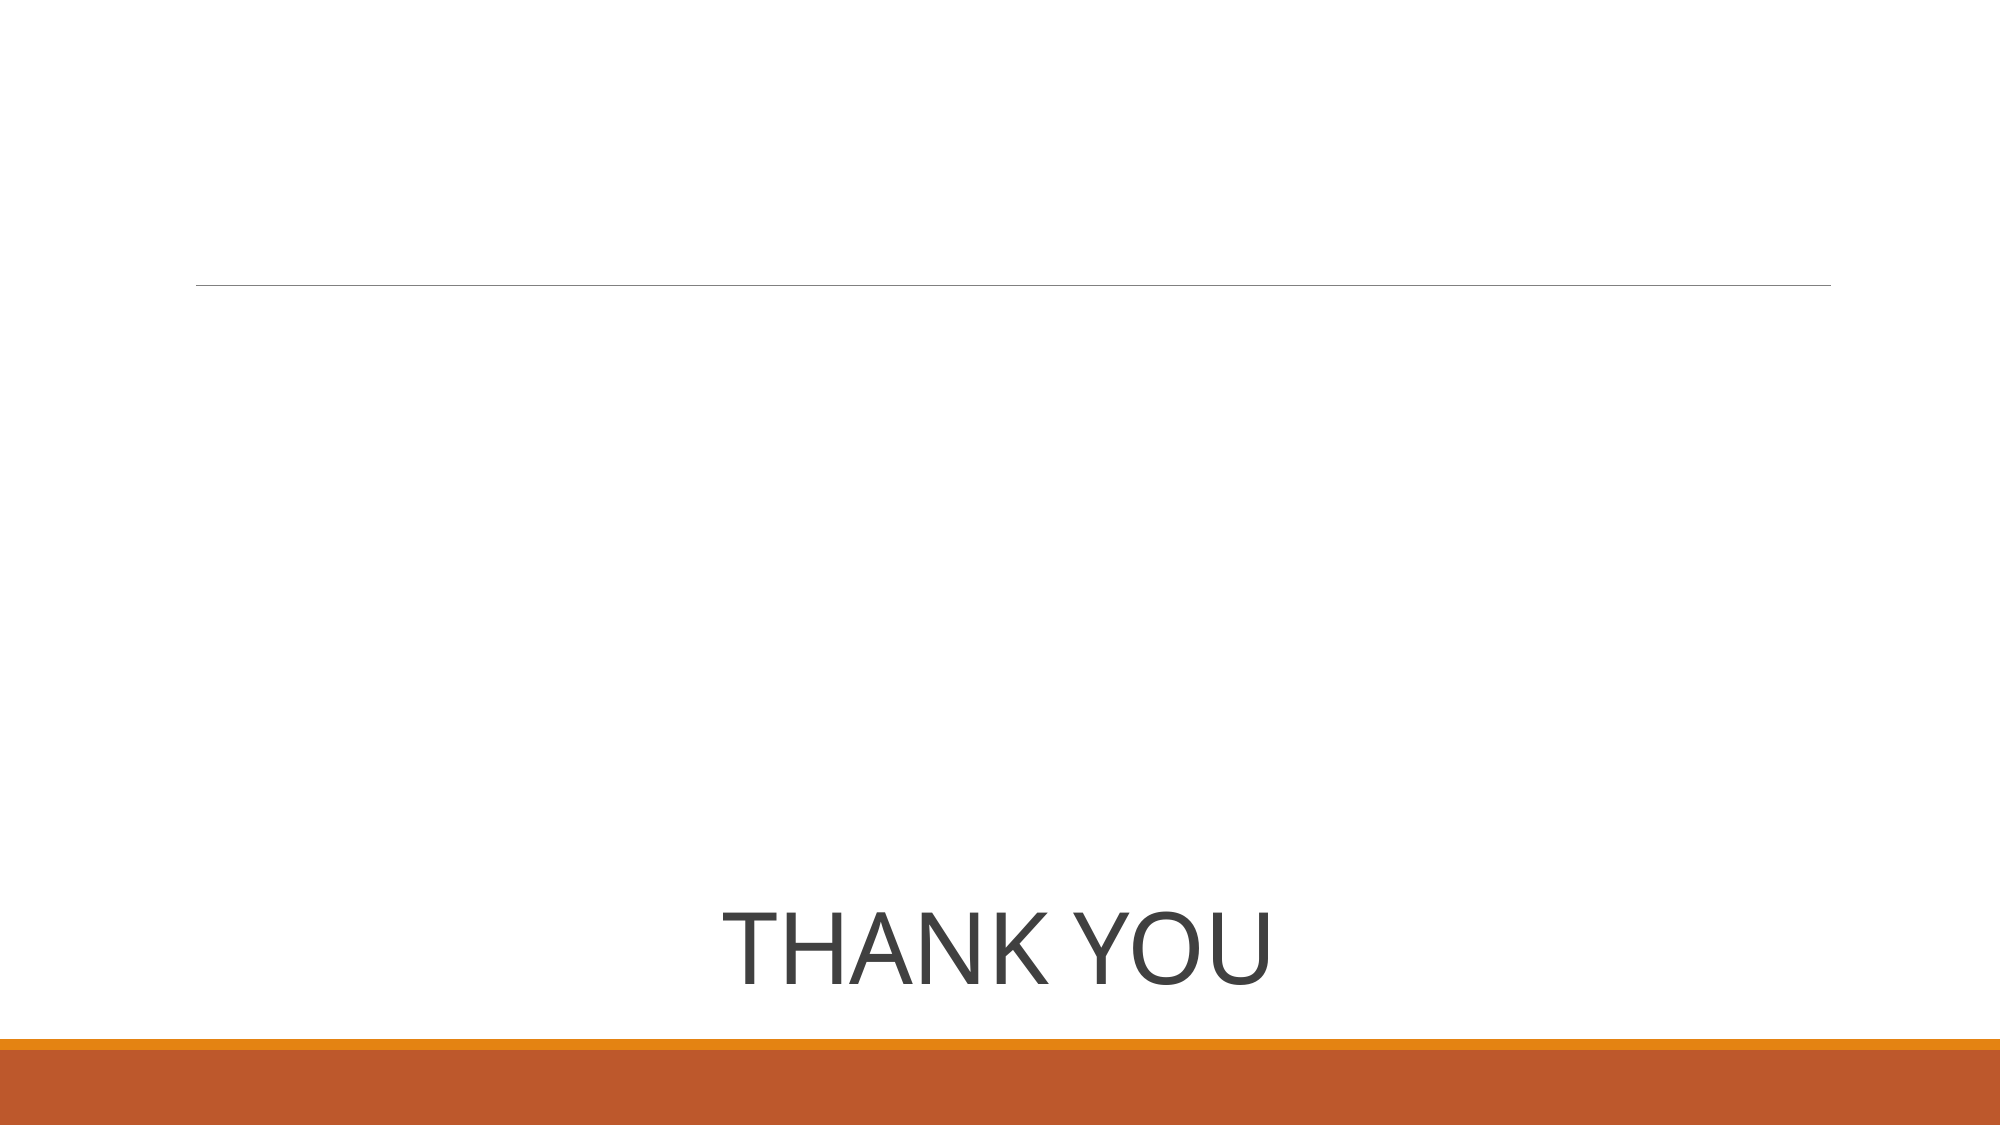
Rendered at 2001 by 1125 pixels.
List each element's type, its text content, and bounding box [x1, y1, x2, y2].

title THANK YOU [137, 171, 1863, 1013]
